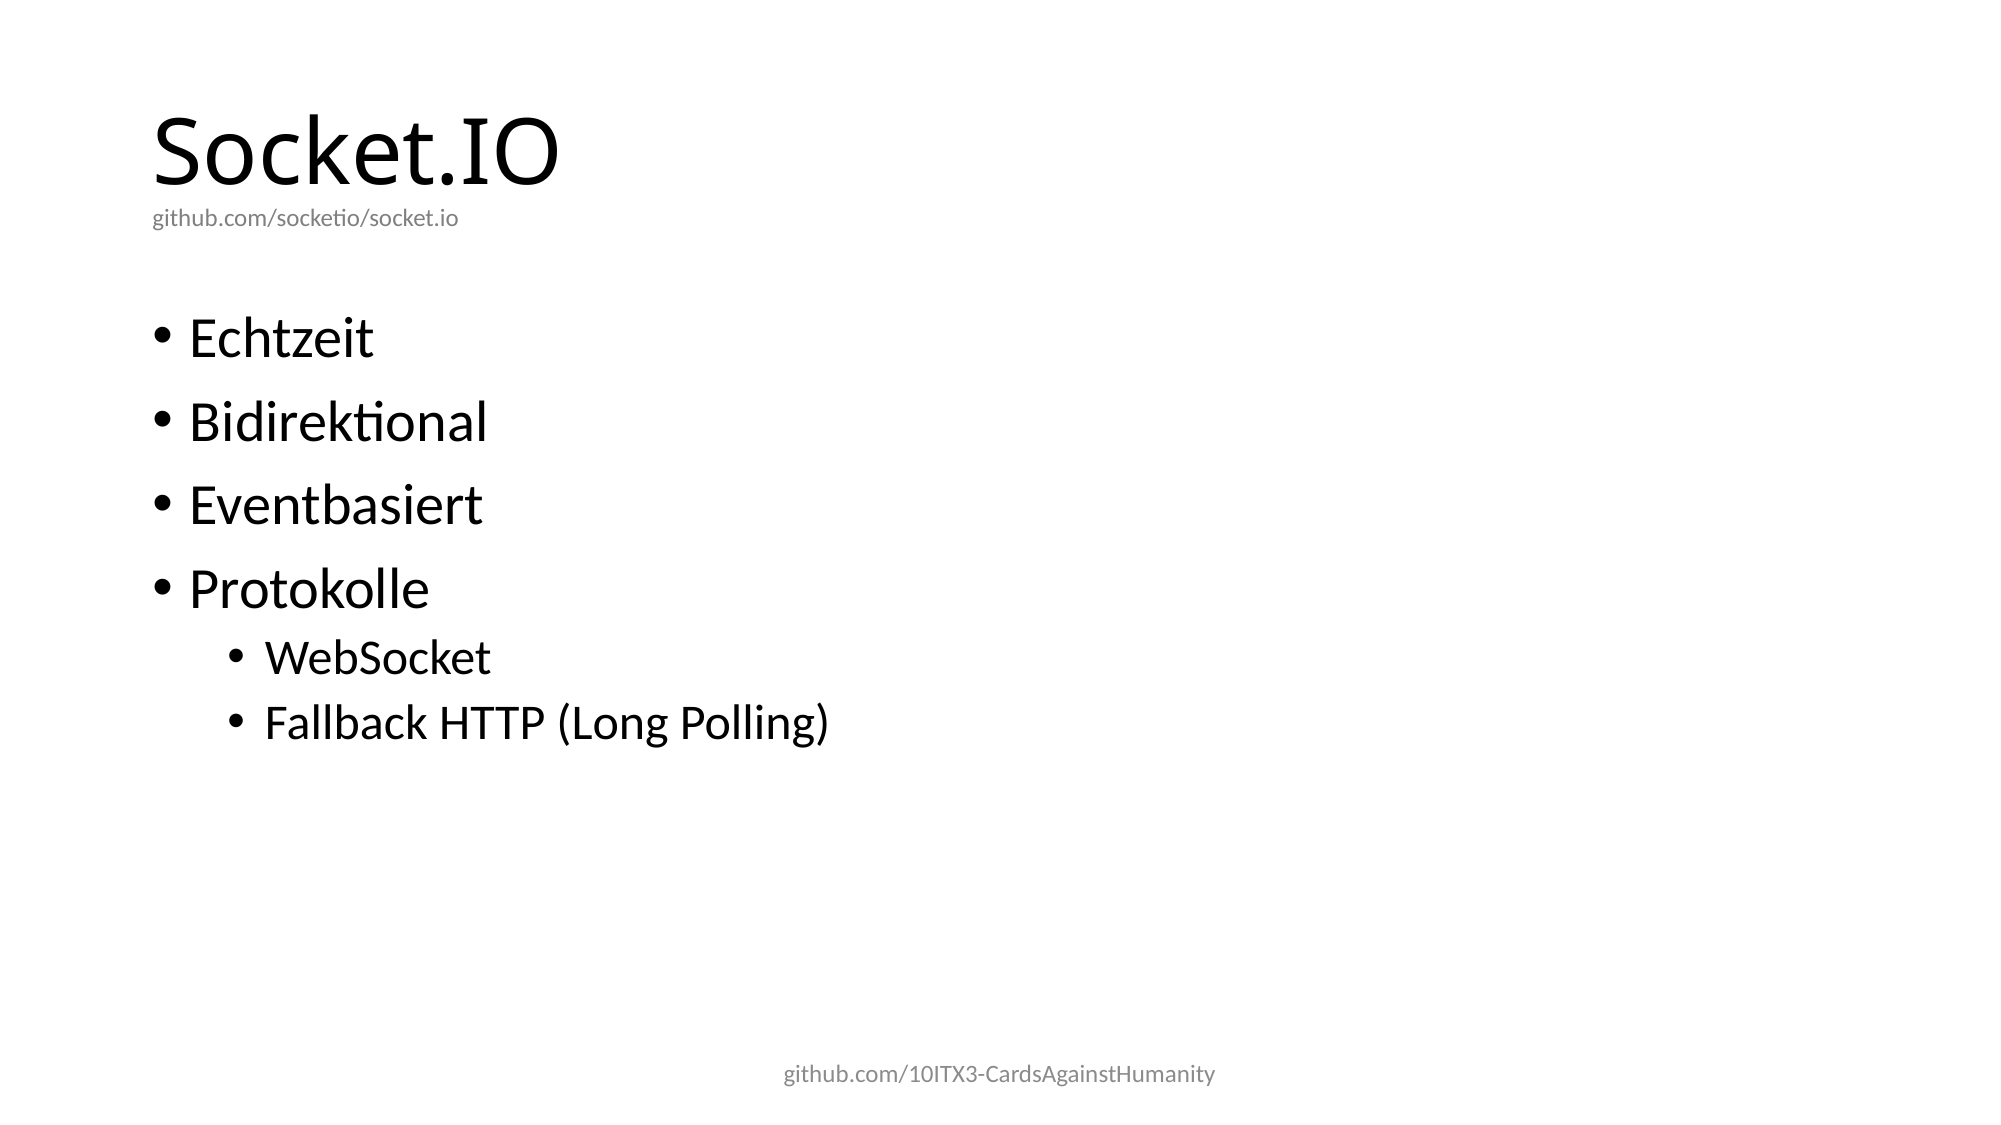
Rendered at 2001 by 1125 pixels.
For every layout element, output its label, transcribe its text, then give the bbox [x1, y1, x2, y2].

list Echtzeit Bidirektional Eventbasiert Protokolle WebSocket Fallback HTTP (Long Polling) [137, 299, 1863, 1014]
footer github.com/10ITX3-CardsAgainstHumanity [662, 1042, 1338, 1103]
title Socket.IO github.com/socketio/socket.io [137, 59, 1863, 278]
